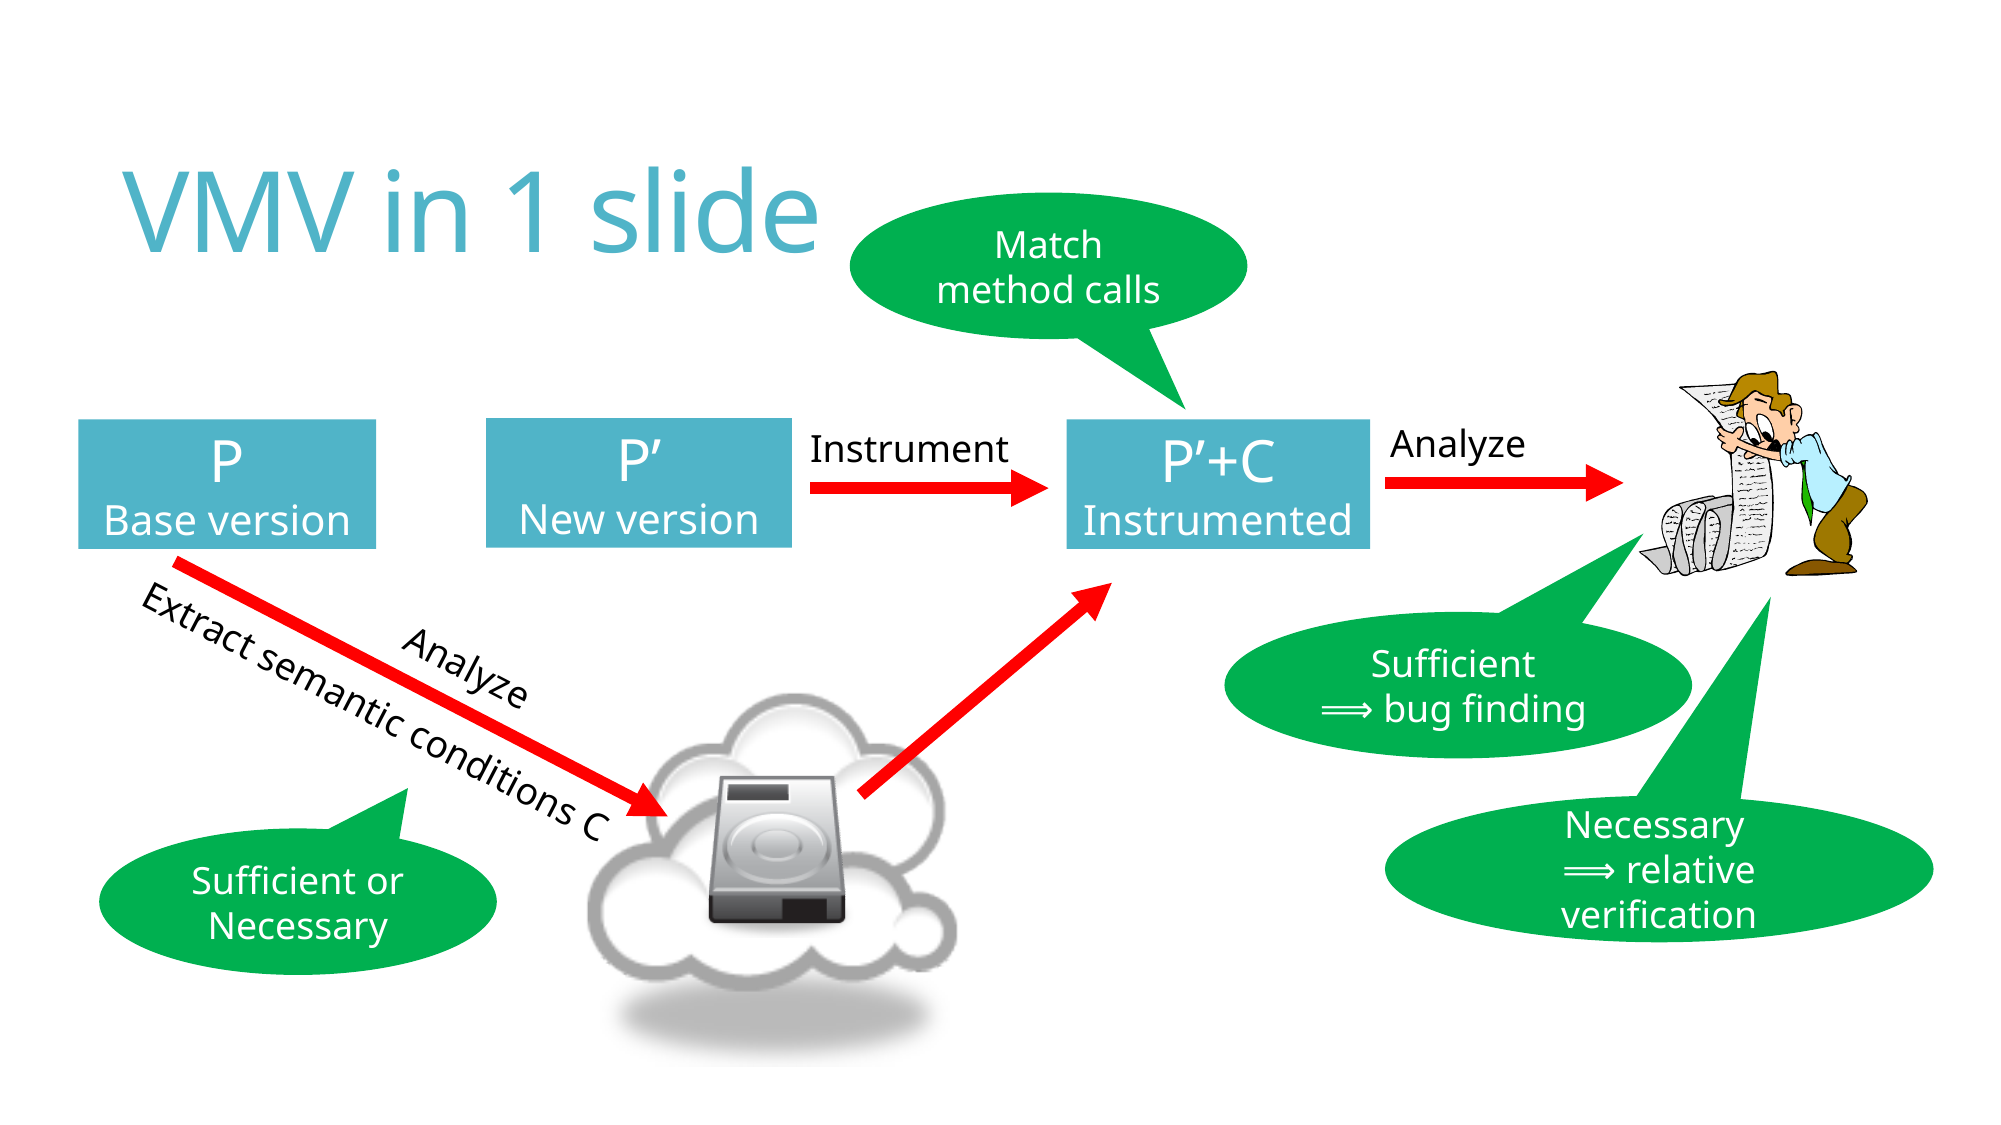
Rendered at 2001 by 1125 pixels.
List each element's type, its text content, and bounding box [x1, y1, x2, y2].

text_box Match method calls [848, 191, 1249, 411]
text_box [809, 417, 1049, 489]
text_box Necessary ⟹ relative verification [1383, 595, 1935, 944]
picture [574, 666, 975, 1067]
text_box P Base version [77, 418, 377, 550]
title VMV in 1 slide [107, 81, 1875, 354]
text_box P’ New version [485, 417, 793, 549]
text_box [138, 561, 669, 817]
text_box P’+C Instrumented [1066, 418, 1371, 550]
text_box Sufficient or Necessary [98, 817, 498, 976]
picture [1638, 370, 1869, 577]
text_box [1384, 412, 1624, 484]
text_box Sufficient ⟹ bug finding [1223, 535, 1694, 760]
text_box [860, 582, 1113, 796]
